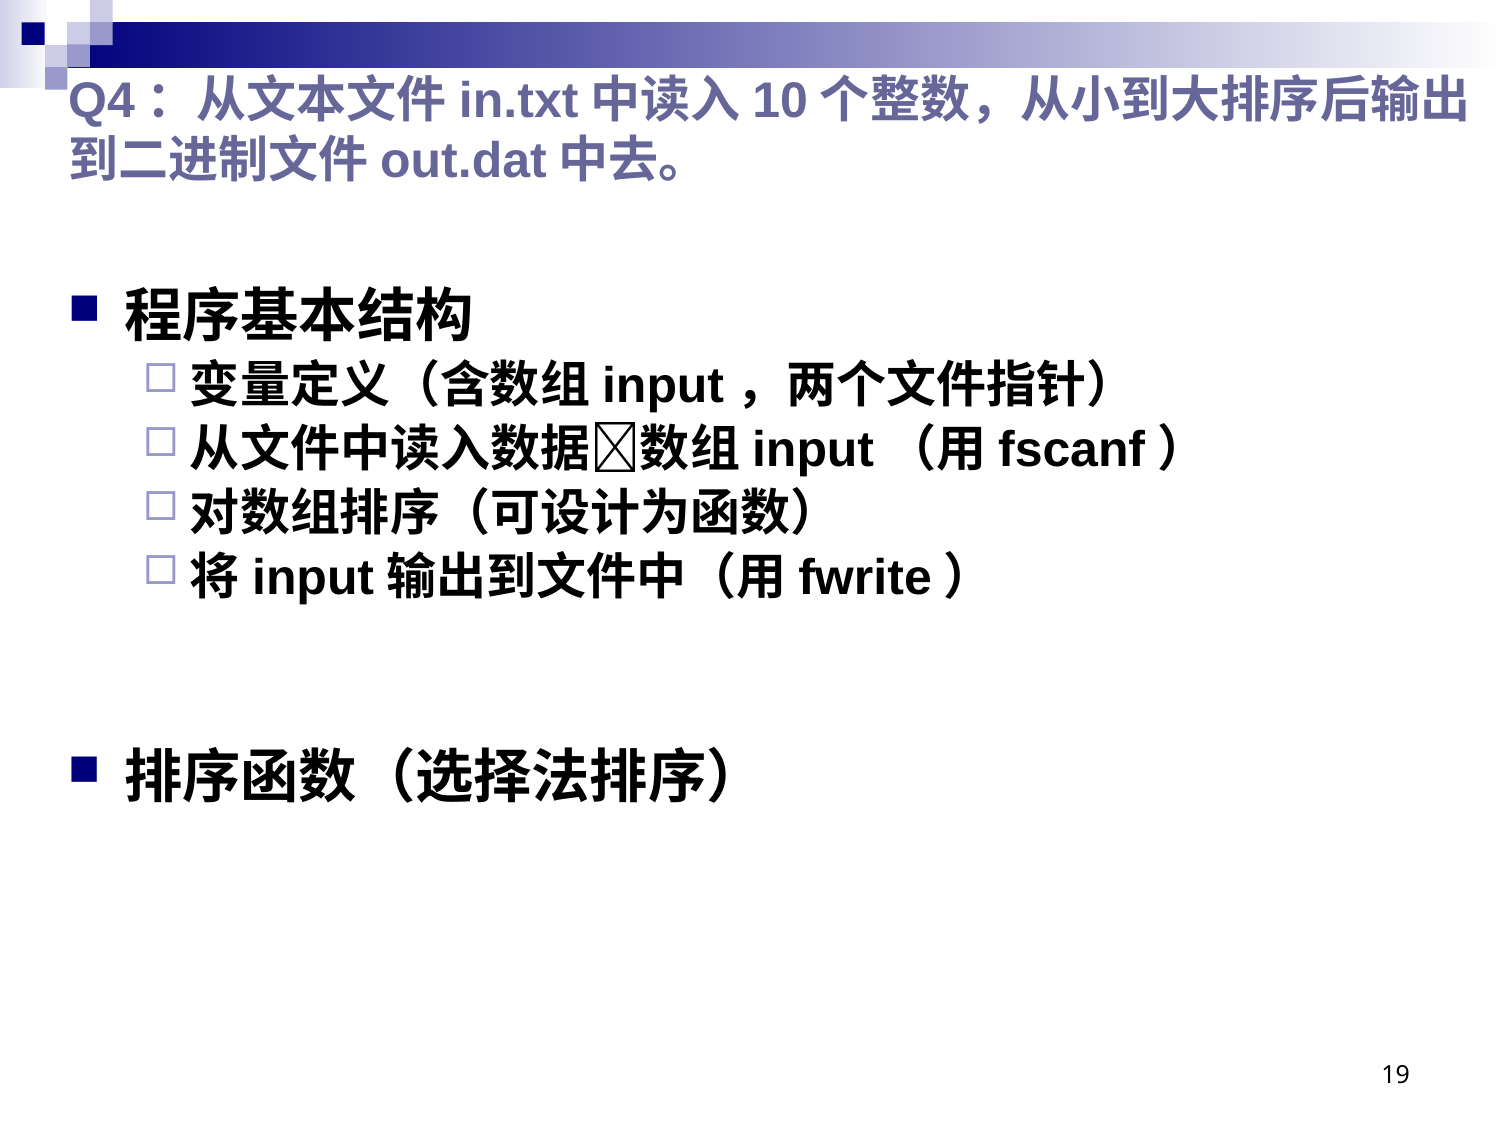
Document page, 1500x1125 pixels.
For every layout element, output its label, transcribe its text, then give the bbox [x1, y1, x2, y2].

slide_number 19 [1074, 1025, 1425, 1100]
title Q4：从文本文件in.txt中读入10个整数，从小到大排序后输出到二进制文件out.dat中去。 [53, 78, 1500, 176]
list 程序基本结构 变量定义（含数组input，两个文件指针） 从文件中读入数据数组input（用fscanf） 对数组排序（可设计为函数） 将input输出到文件中（用fwrite） [53, 278, 1404, 634]
text_box 排序函数（选择法排序） [53, 739, 1404, 1106]
